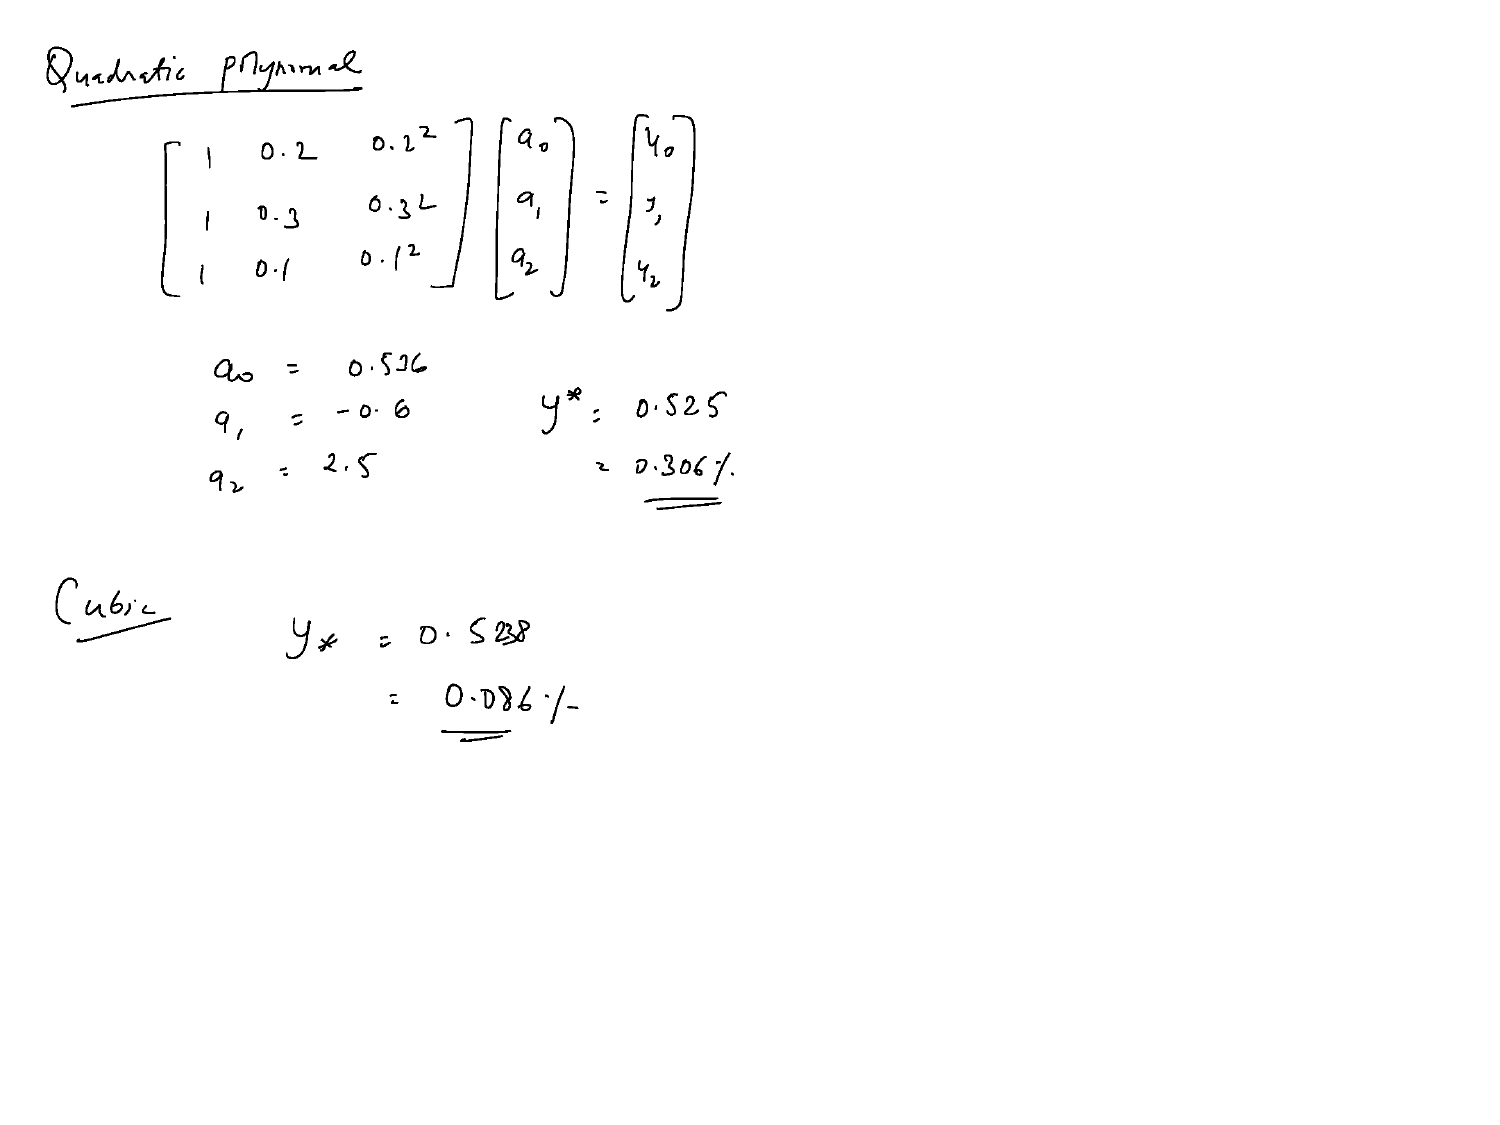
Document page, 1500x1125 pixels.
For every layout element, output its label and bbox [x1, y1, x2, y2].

picture [0, 32, 735, 1093]
